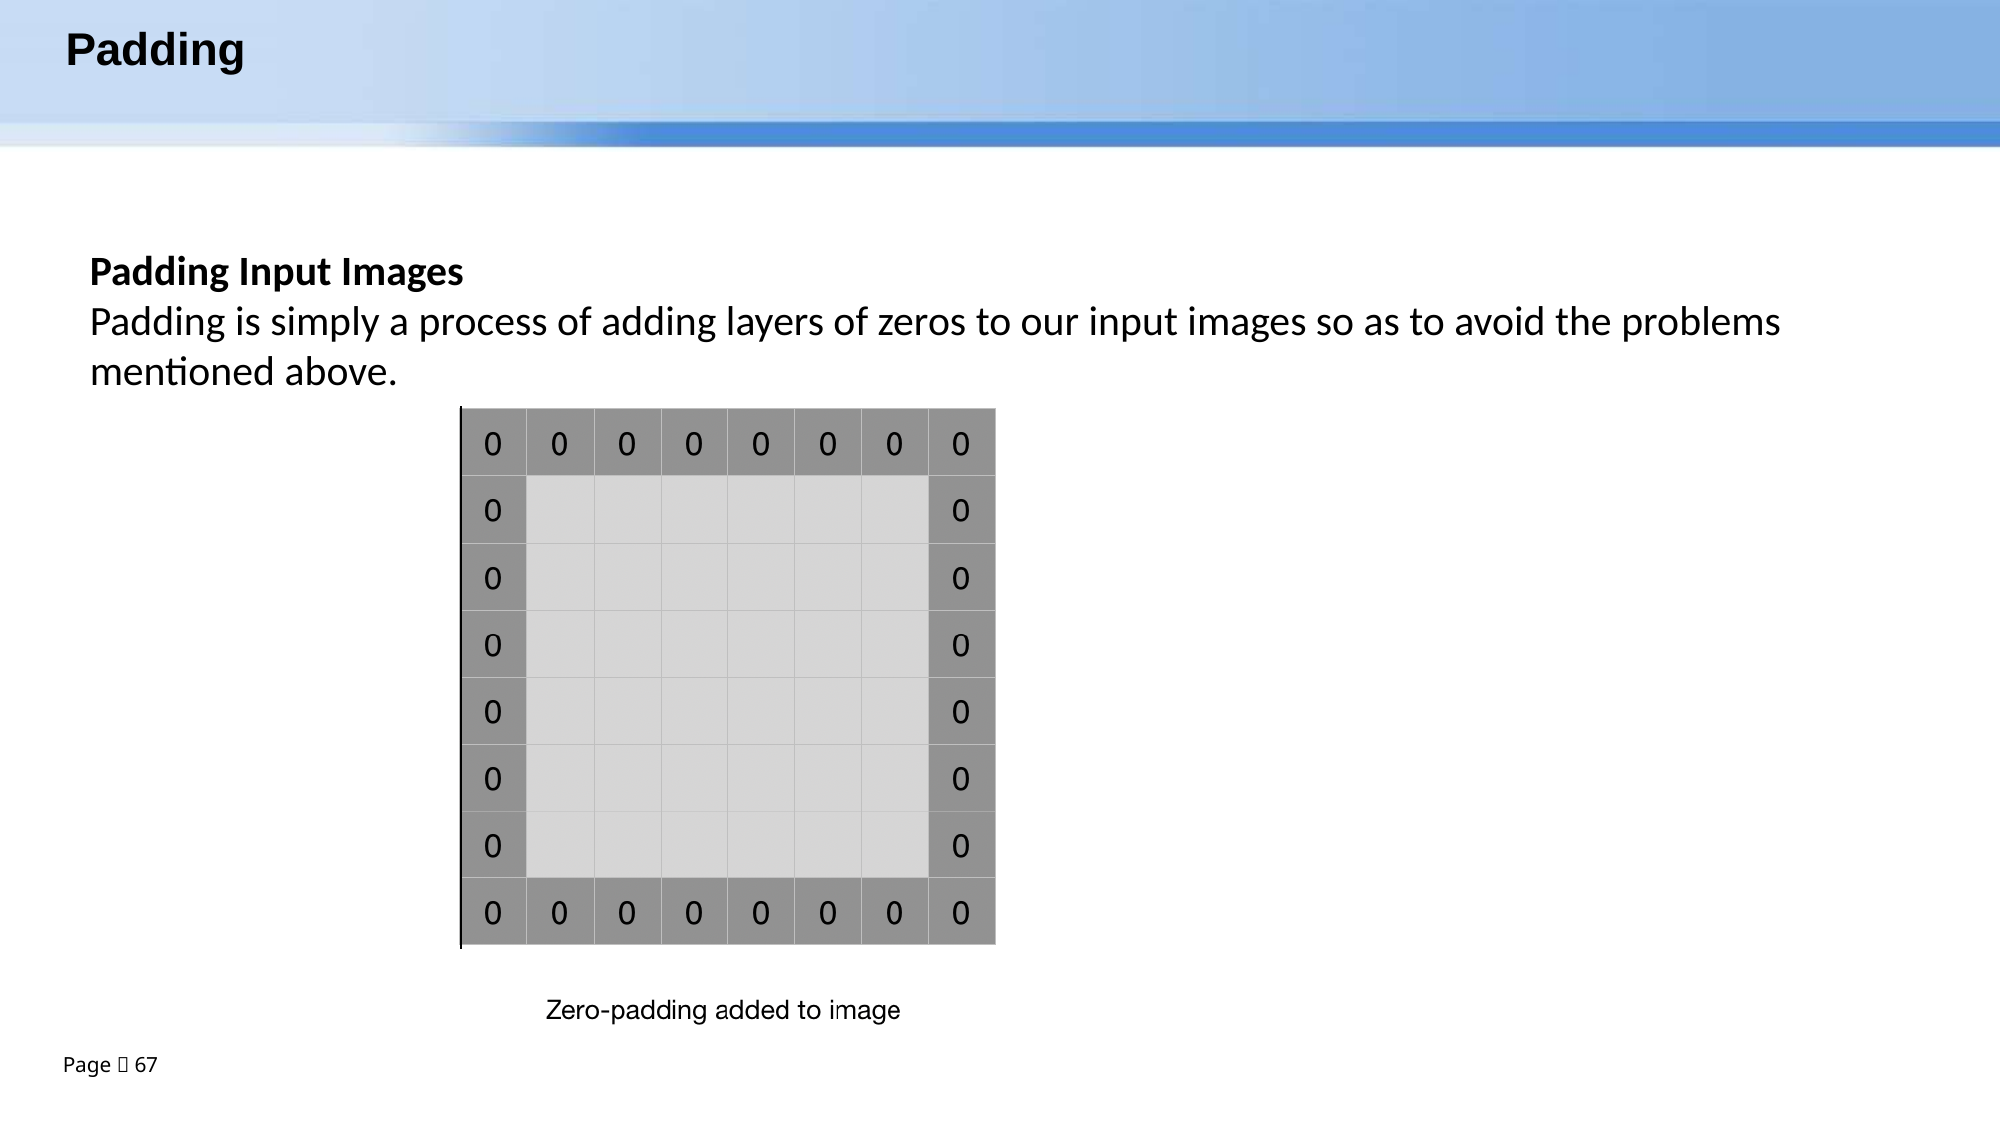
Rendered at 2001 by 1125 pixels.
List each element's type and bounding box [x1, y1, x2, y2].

picture [0, 0, 2000, 152]
title [63, 17, 488, 208]
text_box [75, 236, 1900, 452]
slide_number [60, 1051, 162, 1125]
picture [449, 400, 1004, 1047]
